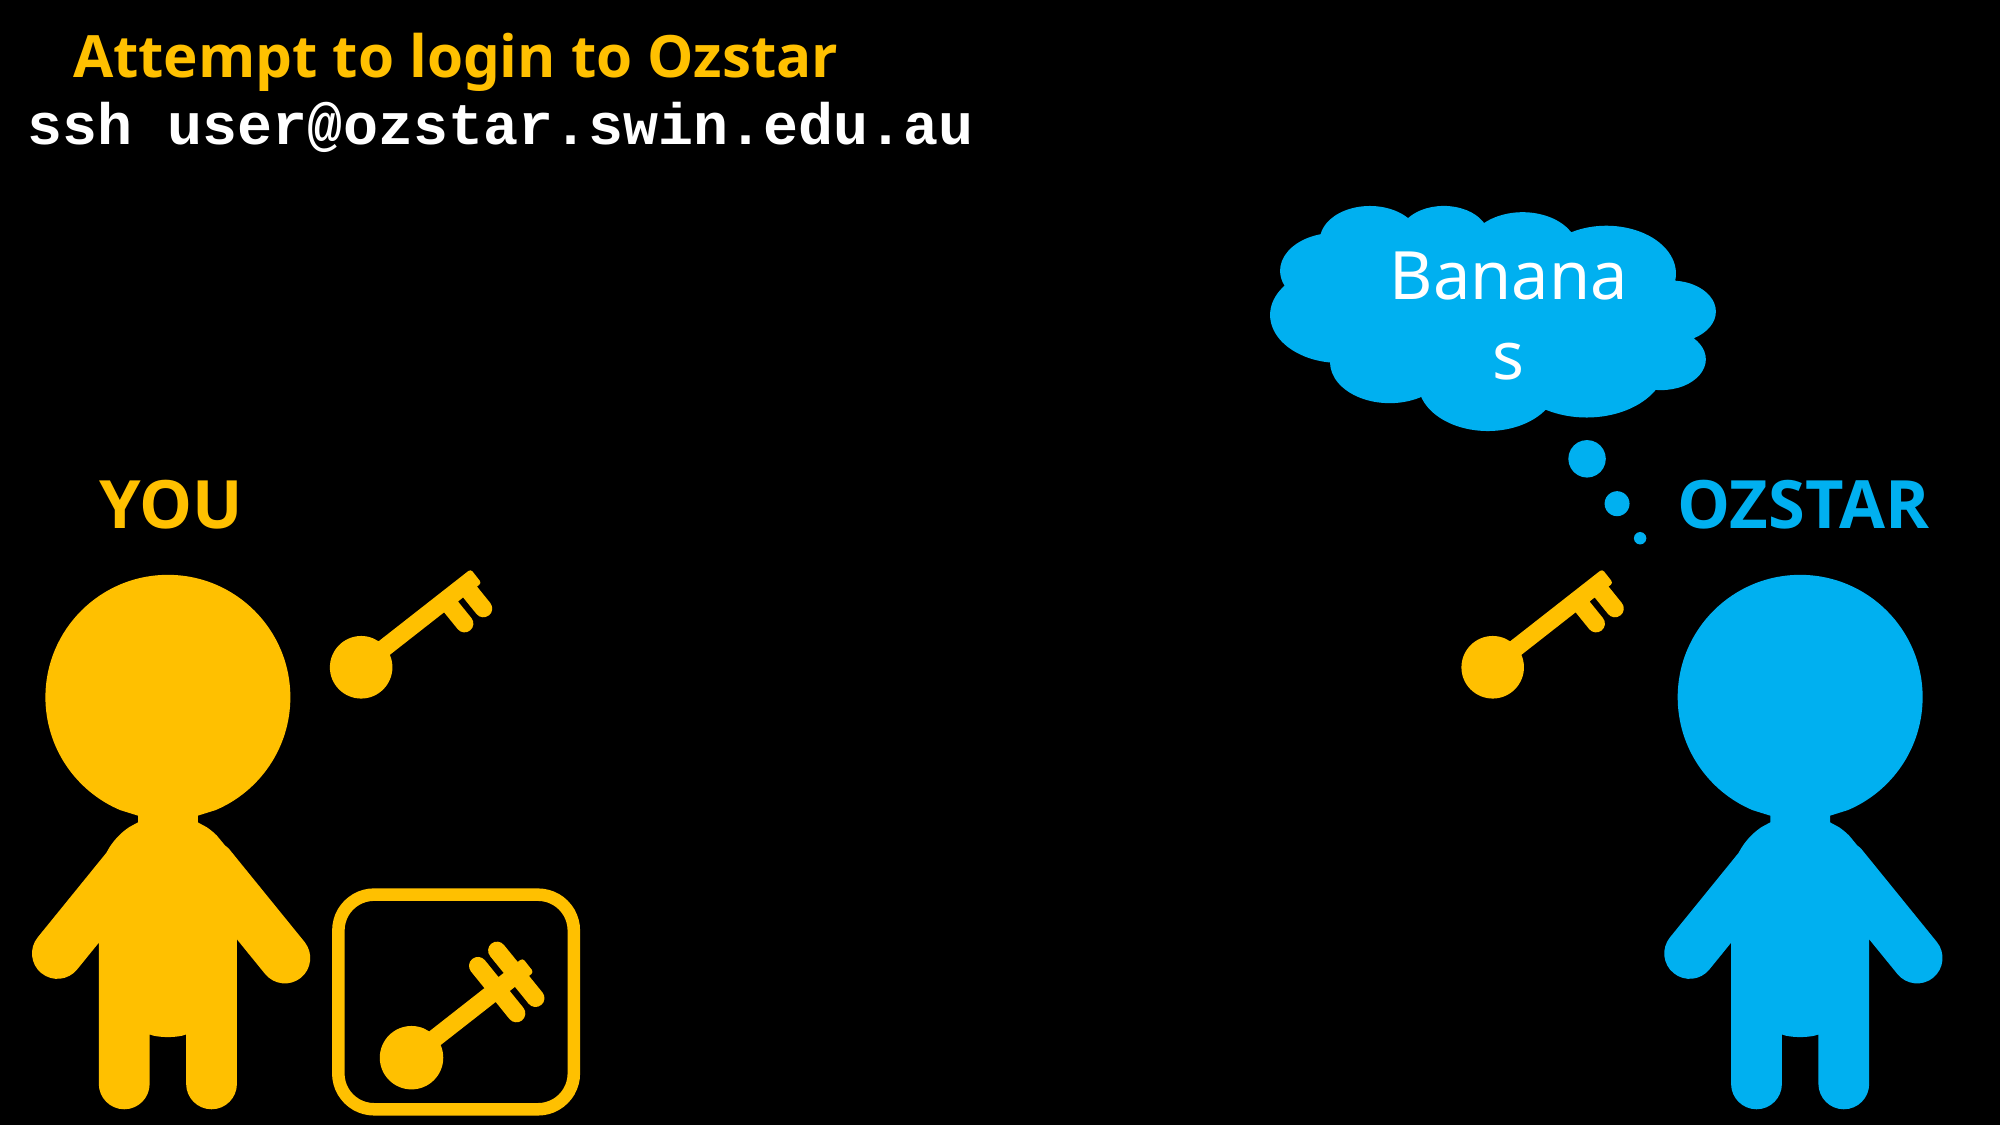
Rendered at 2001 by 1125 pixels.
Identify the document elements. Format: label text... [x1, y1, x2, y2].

text_box Bananas [1567, 439, 1607, 479]
text_box [31, 573, 312, 1111]
text_box [1460, 569, 1625, 700]
text_box Bananas [1603, 490, 1631, 518]
text_box ssh user@ozstar.swin.edu.au [0, 78, 1012, 164]
text_box Bananas [1269, 204, 1717, 433]
text_box [328, 569, 494, 700]
text_box [1663, 573, 1944, 1111]
text_box OZSTAR [1632, 454, 1975, 550]
text_box Attempt to login to Ozstar [58, 11, 854, 97]
text_box YOU [71, 454, 271, 550]
text_box Bananas [1632, 530, 1648, 546]
text_box [337, 893, 575, 1111]
